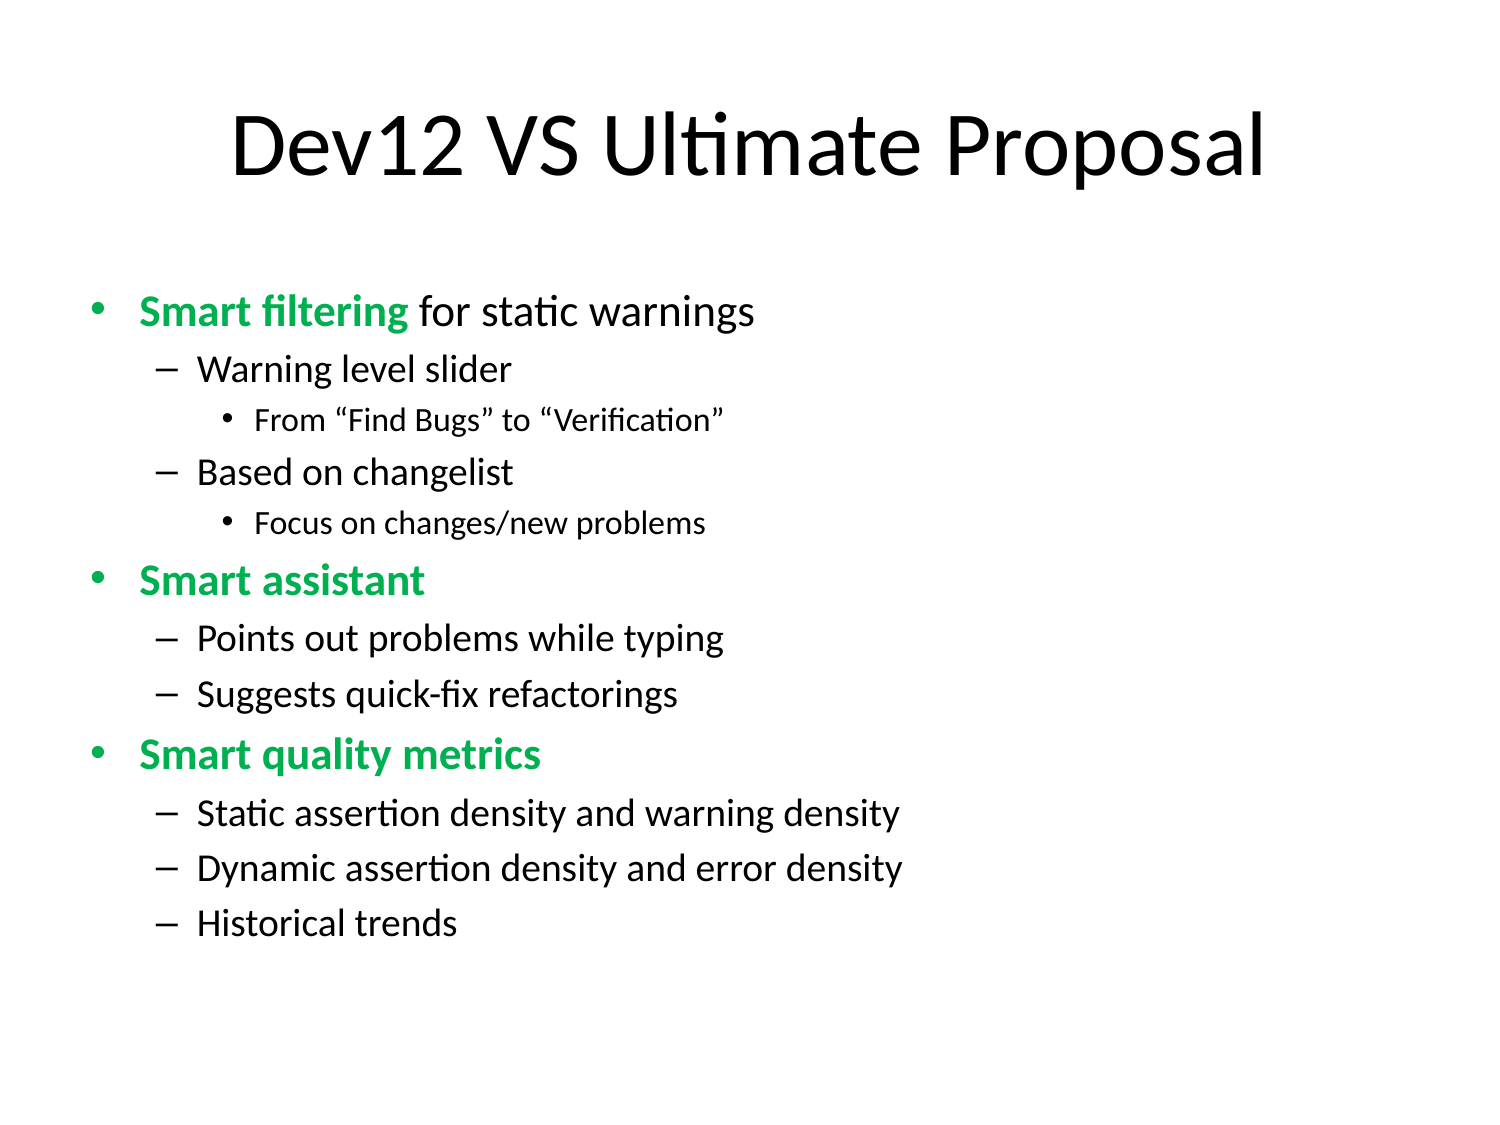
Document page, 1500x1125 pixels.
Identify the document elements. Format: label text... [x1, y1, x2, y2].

list Smart filtering for static warnings Warning level slider From “Find Bugs” to “Verification” Based on changelist Focus on changes/new problems Smart assistant Points out problems while typing Suggests quick-fix refactorings Smart quality metrics Static assertion density and warning density Dynamic assertion density and error density Historical trends Take away: single engine useful for many scenarios [75, 262, 1425, 1088]
title Dev12 VS Ultimate Proposal [75, 45, 1425, 233]
